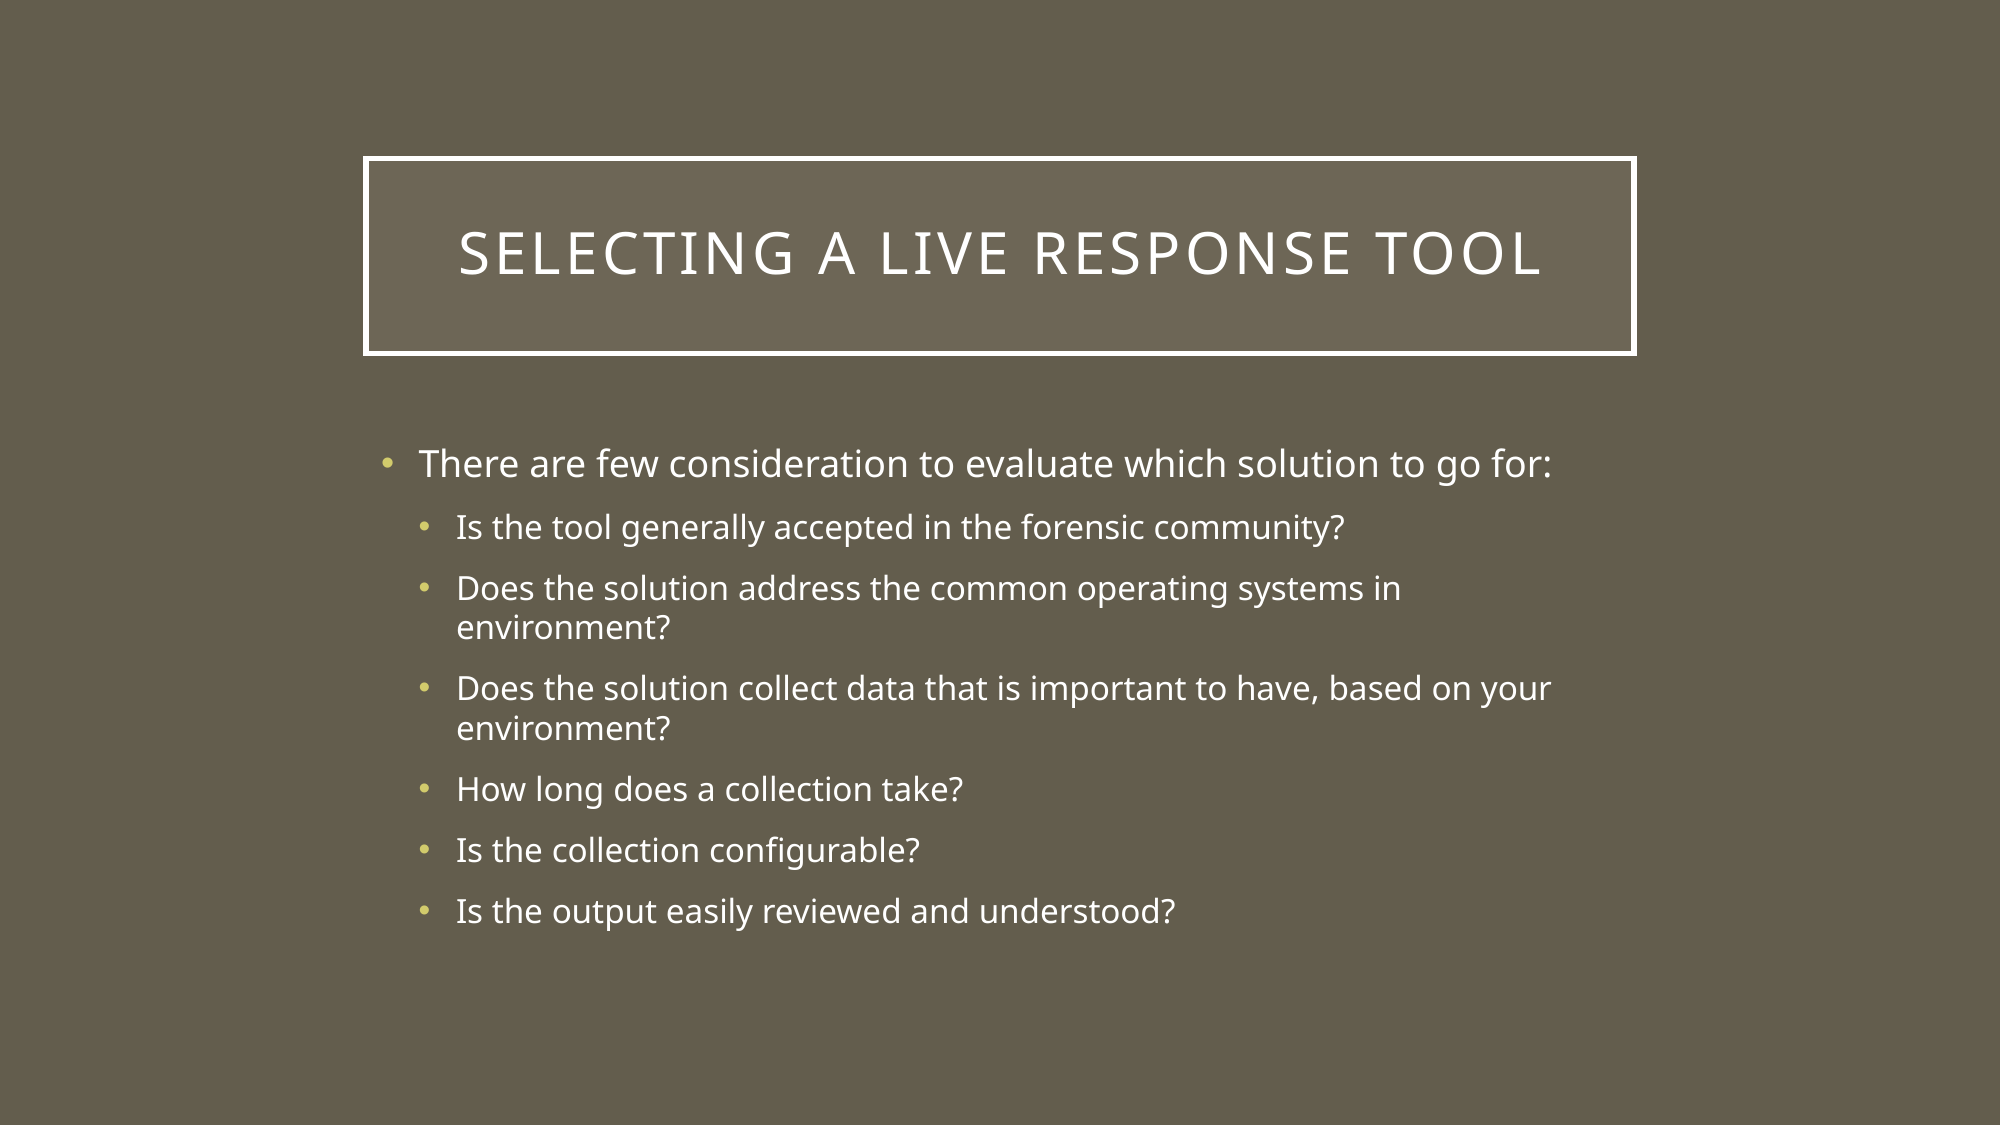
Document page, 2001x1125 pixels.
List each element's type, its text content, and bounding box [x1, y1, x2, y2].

list There are few consideration to evaluate which solution to go for: Is the tool generally accepted in the forensic community? Does the solution address the common operating systems in environment? Does the solution collect data that is important to have, based on your environment? How long does a collection take? Is the collection configurable? Is the output easily reviewed and understood? [366, 432, 1634, 942]
title Selecting a live response tool [363, 156, 1637, 356]
